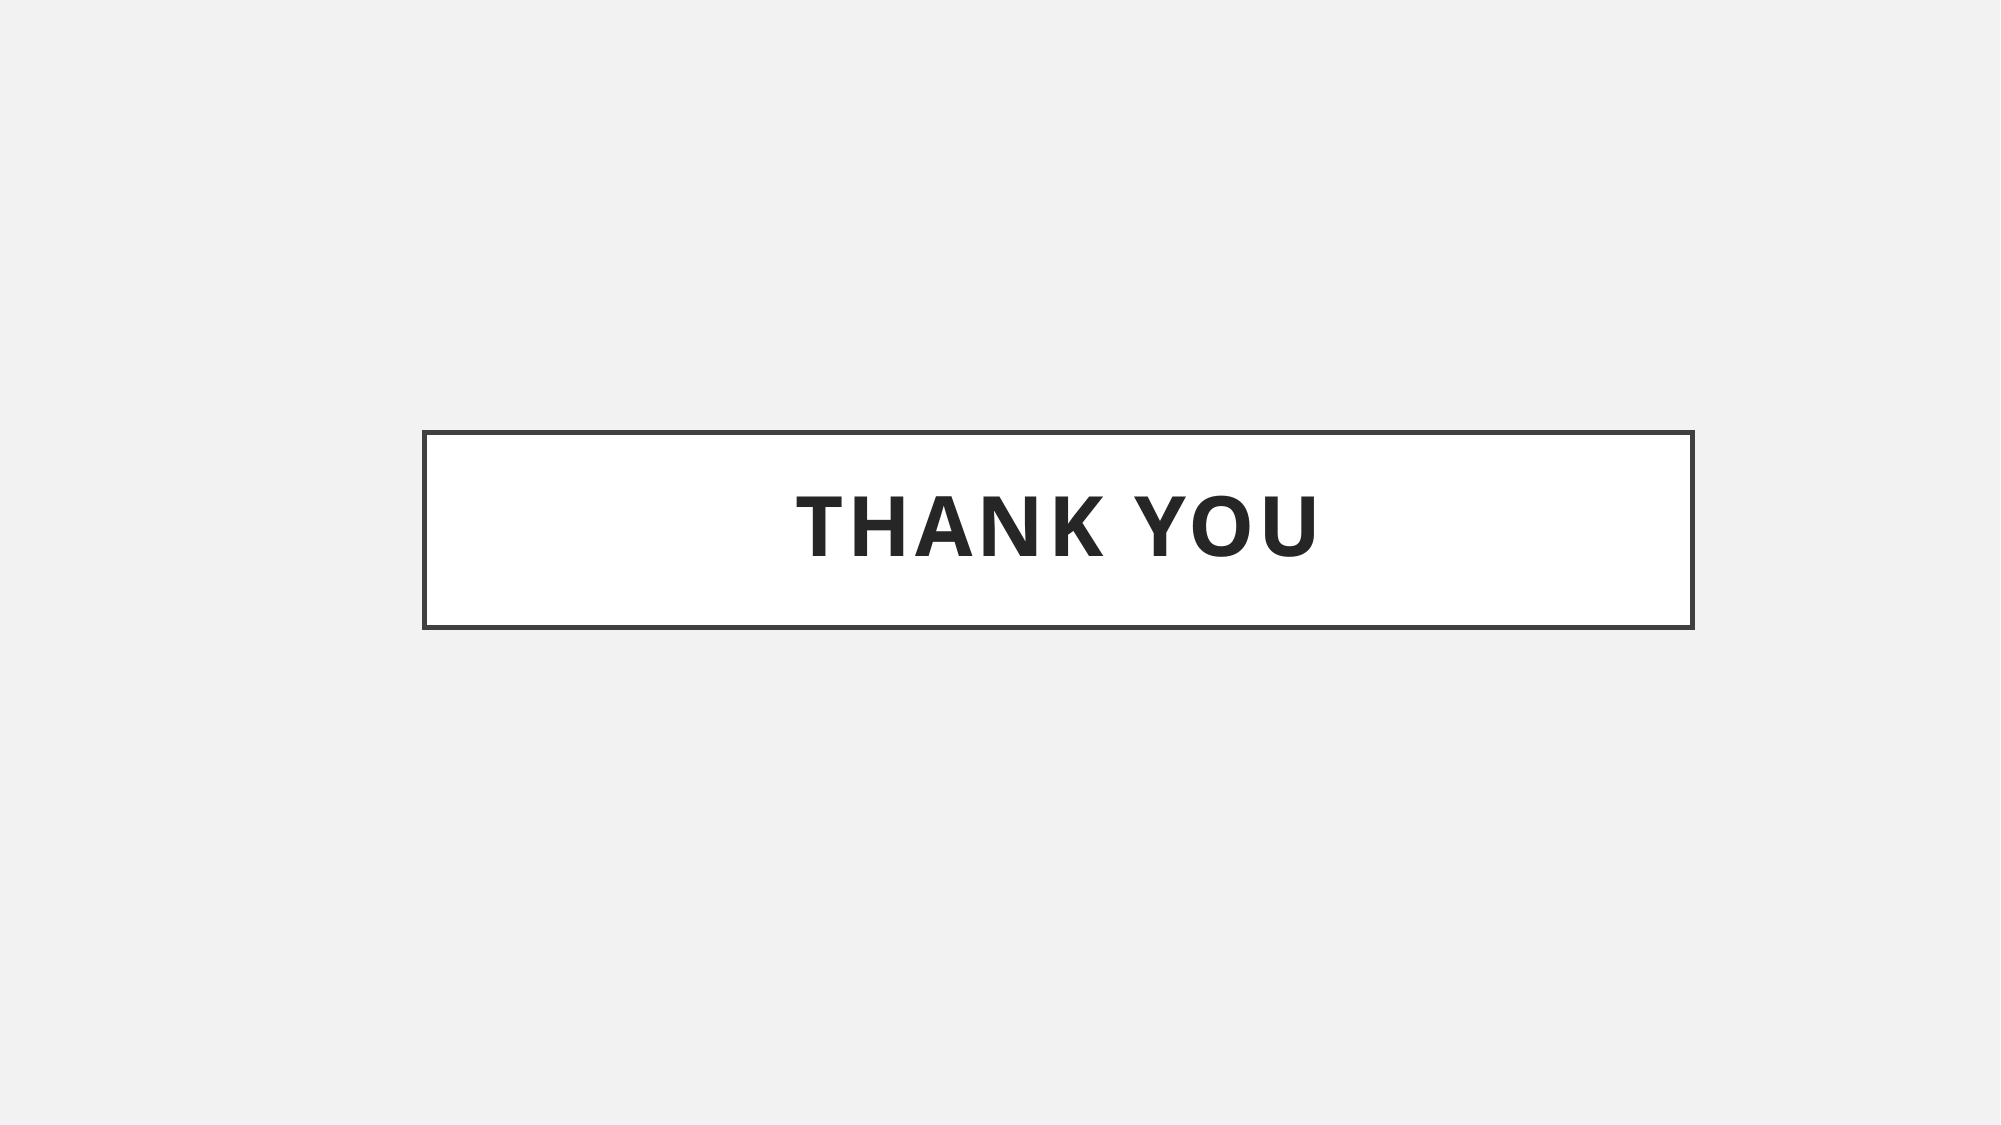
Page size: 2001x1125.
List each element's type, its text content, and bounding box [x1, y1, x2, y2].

title Thank YOU [422, 430, 1695, 630]
